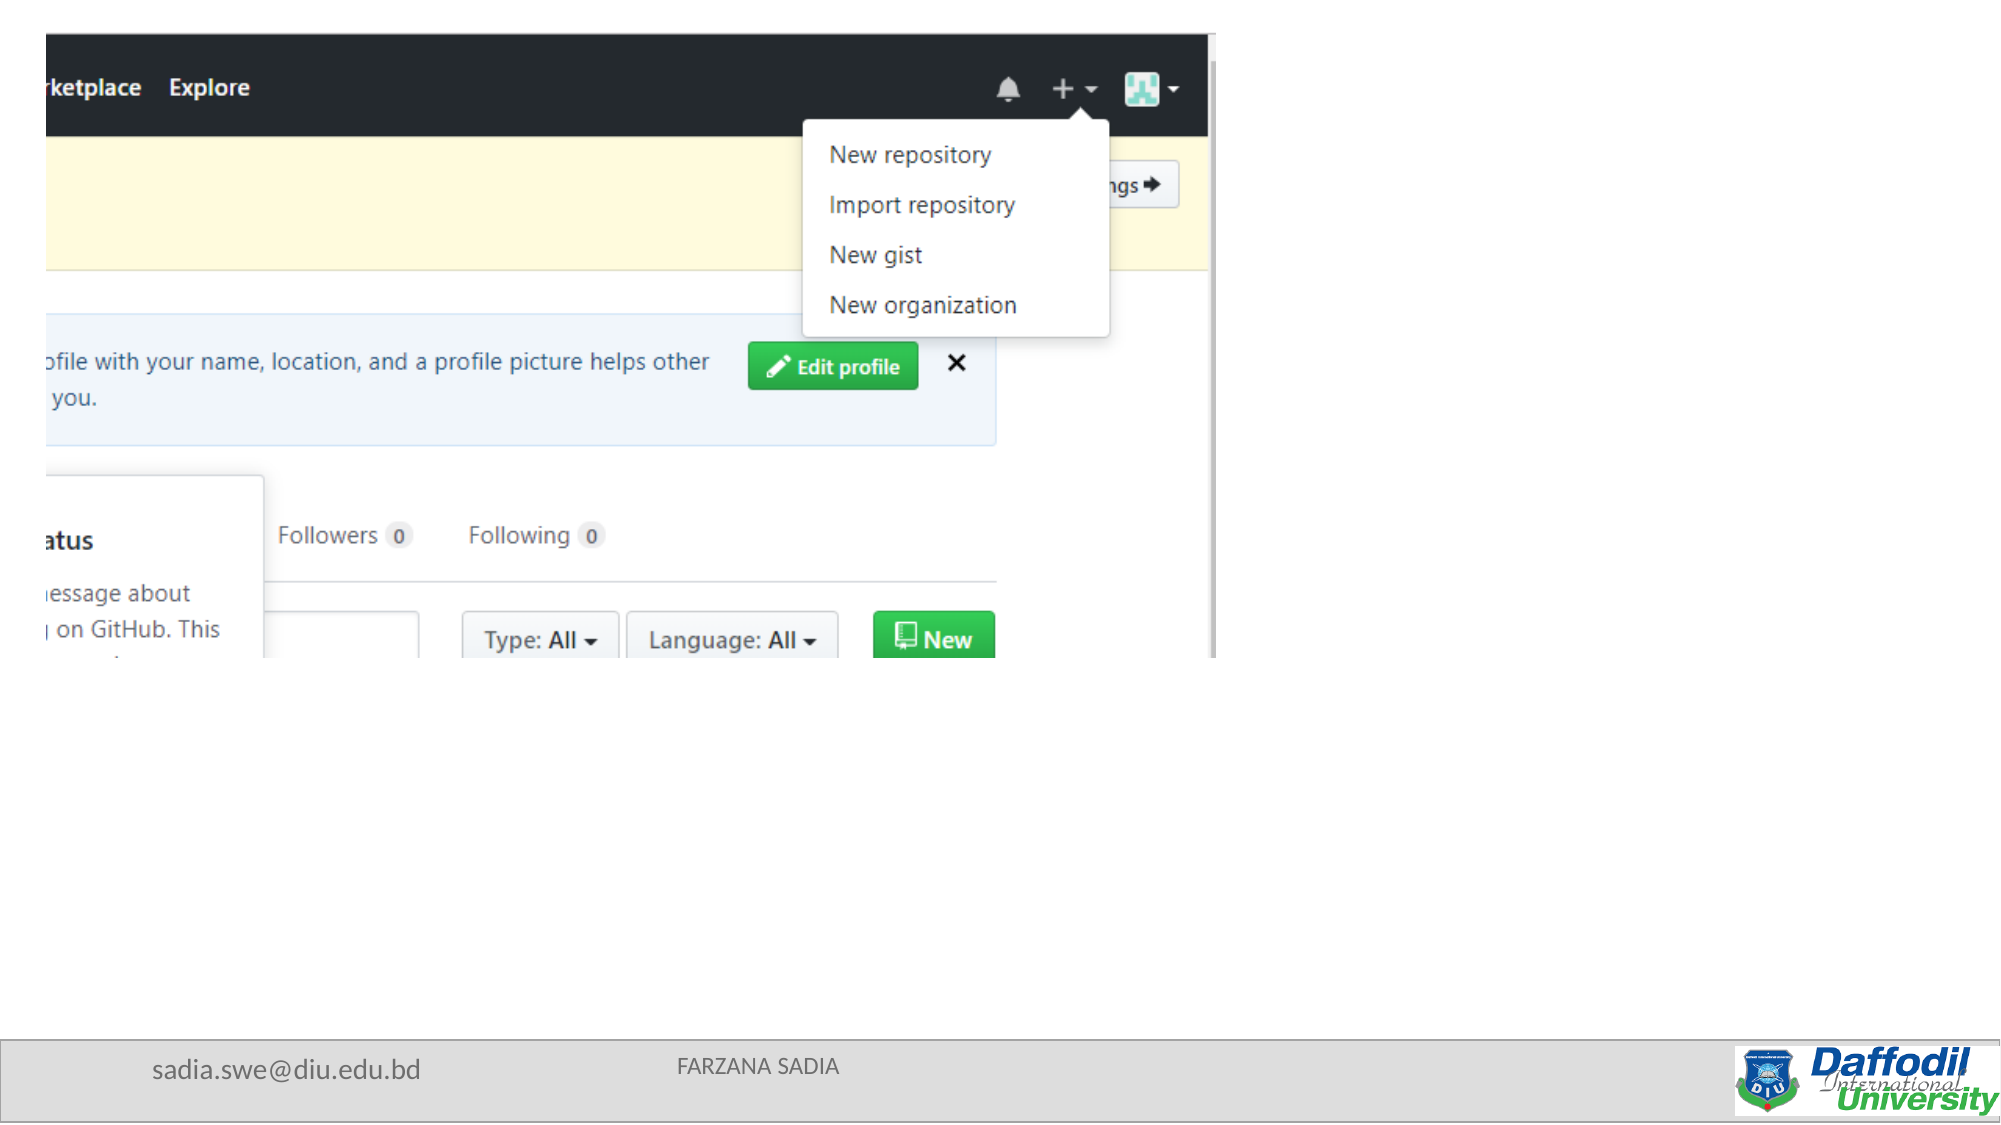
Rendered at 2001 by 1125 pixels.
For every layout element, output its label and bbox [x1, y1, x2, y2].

list [46, 27, 1215, 658]
picture [1735, 1046, 2000, 1116]
